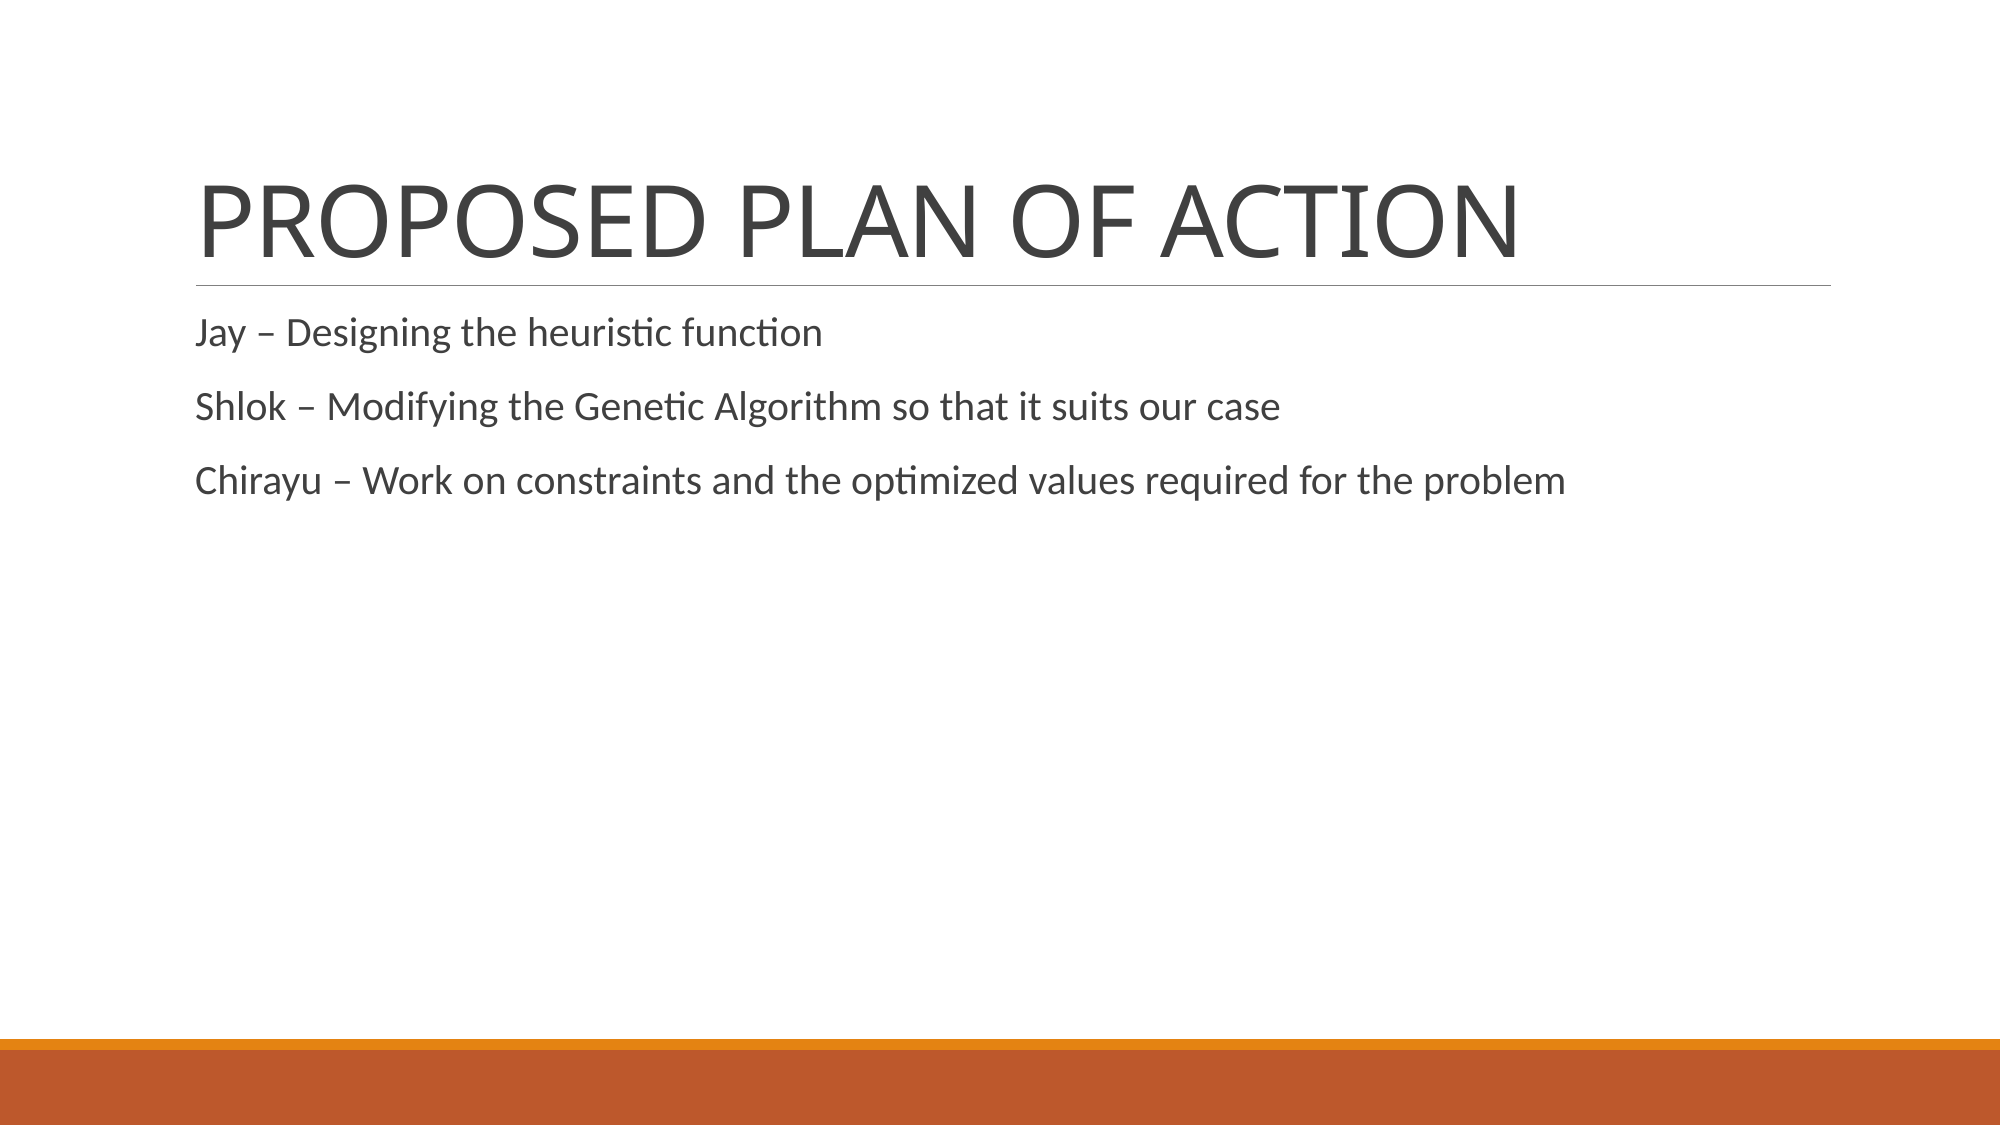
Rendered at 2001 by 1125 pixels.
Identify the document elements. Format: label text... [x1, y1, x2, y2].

title PROPOSED PLAN OF ACTION [180, 47, 1830, 285]
list Jay – Designing the heuristic function Shlok – Modifying the Genetic Algorithm so that it suits our case Chirayu – Work on constraints and the optimized values required for the problem [180, 302, 1830, 963]
